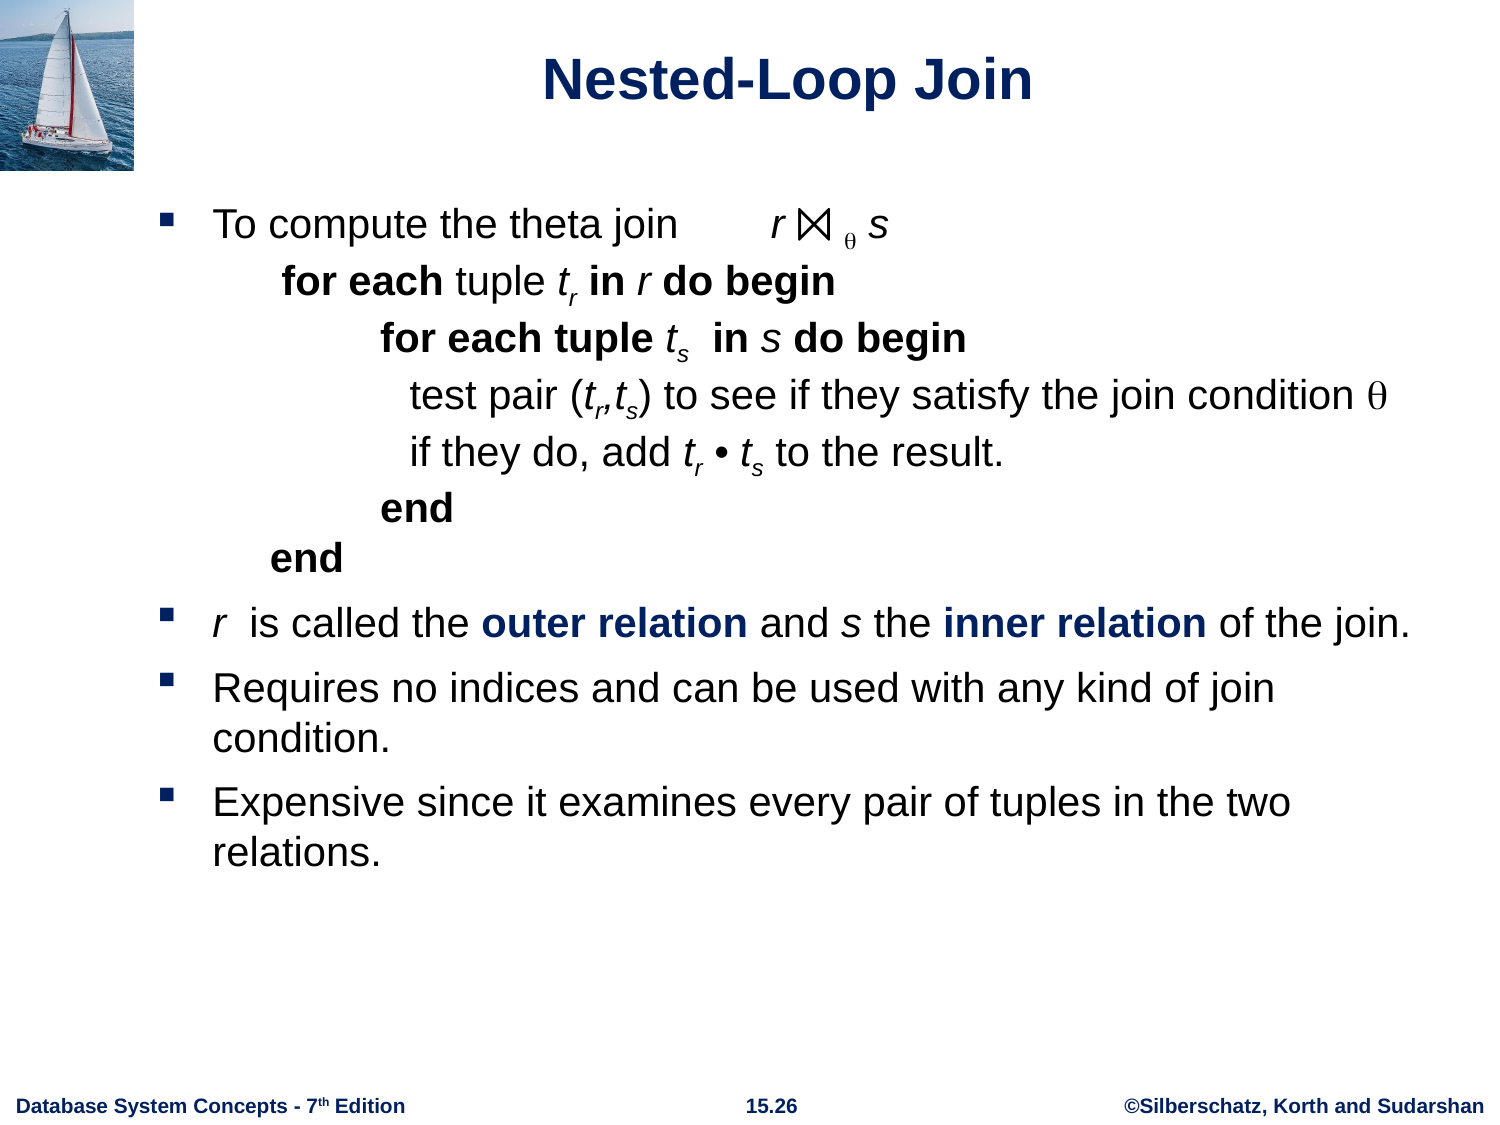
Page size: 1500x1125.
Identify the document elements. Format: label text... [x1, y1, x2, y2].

title Nested-Loop Join [125, 18, 1452, 120]
list To compute the theta join r ⨝  s for each tuple tr in r do begin for each tuple ts in s do begin test pair (tr,ts) to see if they satisfy the join condition  if they do, add tr • ts to the result. end end r is called the outer relation and s the inner relation of the join. Requires no indices and can be used with any kind of join condition. Expensive since it examines every pair of tuples in the two relations. [141, 189, 1451, 718]
picture [0, 0, 134, 171]
